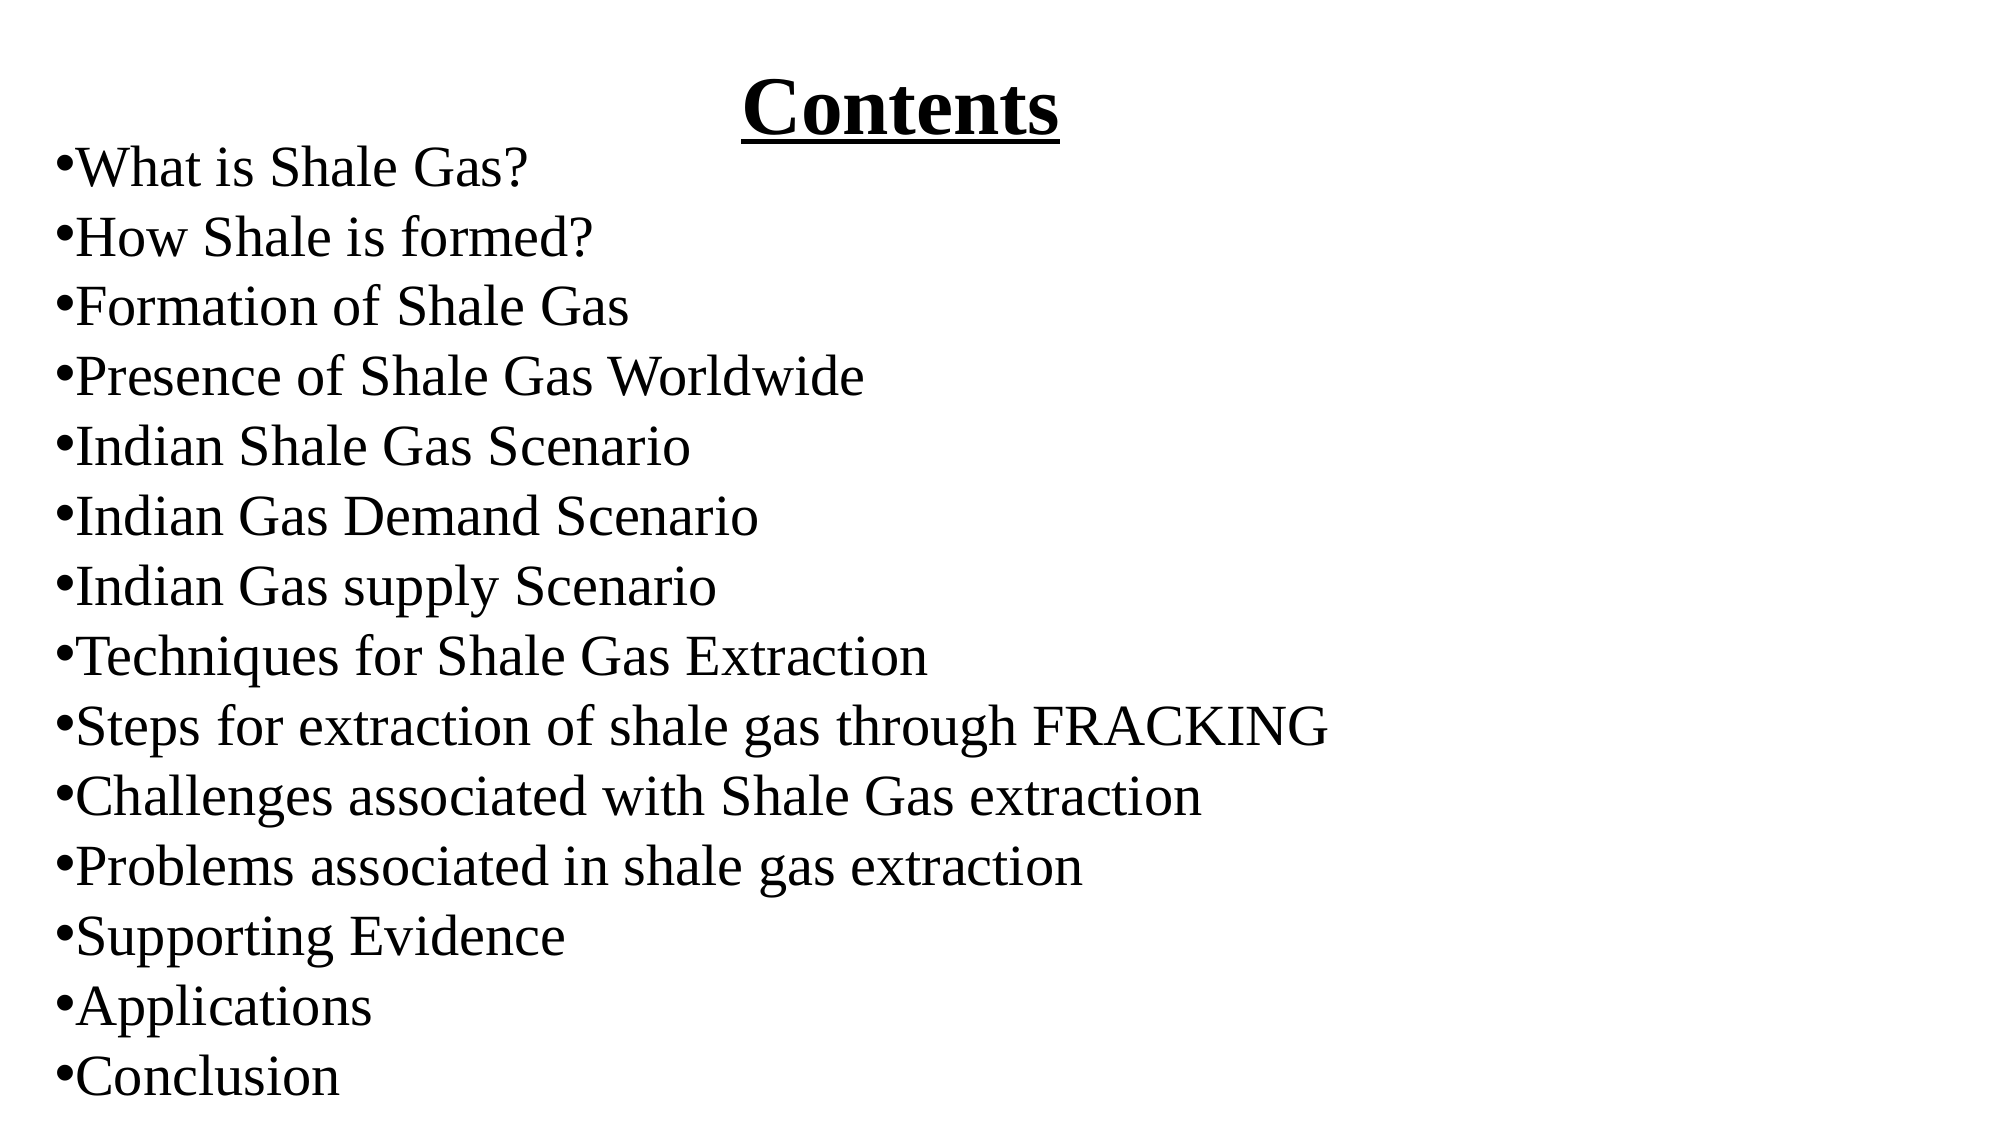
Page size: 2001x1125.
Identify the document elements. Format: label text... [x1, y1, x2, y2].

text_box What is Shale Gas? How Shale is formed? Formation of Shale Gas Presence of Shale Gas Worldwide Indian Shale Gas Scenario Indian Gas Demand Scenario Indian Gas supply Scenario Techniques for Shale Gas Extraction Steps for extraction of shale gas through FRACKING Challenges associated with Shale Gas extraction Problems associated in shale gas extraction Supporting Evidence Applications Conclusion [40, 120, 1803, 1115]
text_box Contents [593, 43, 1208, 120]
